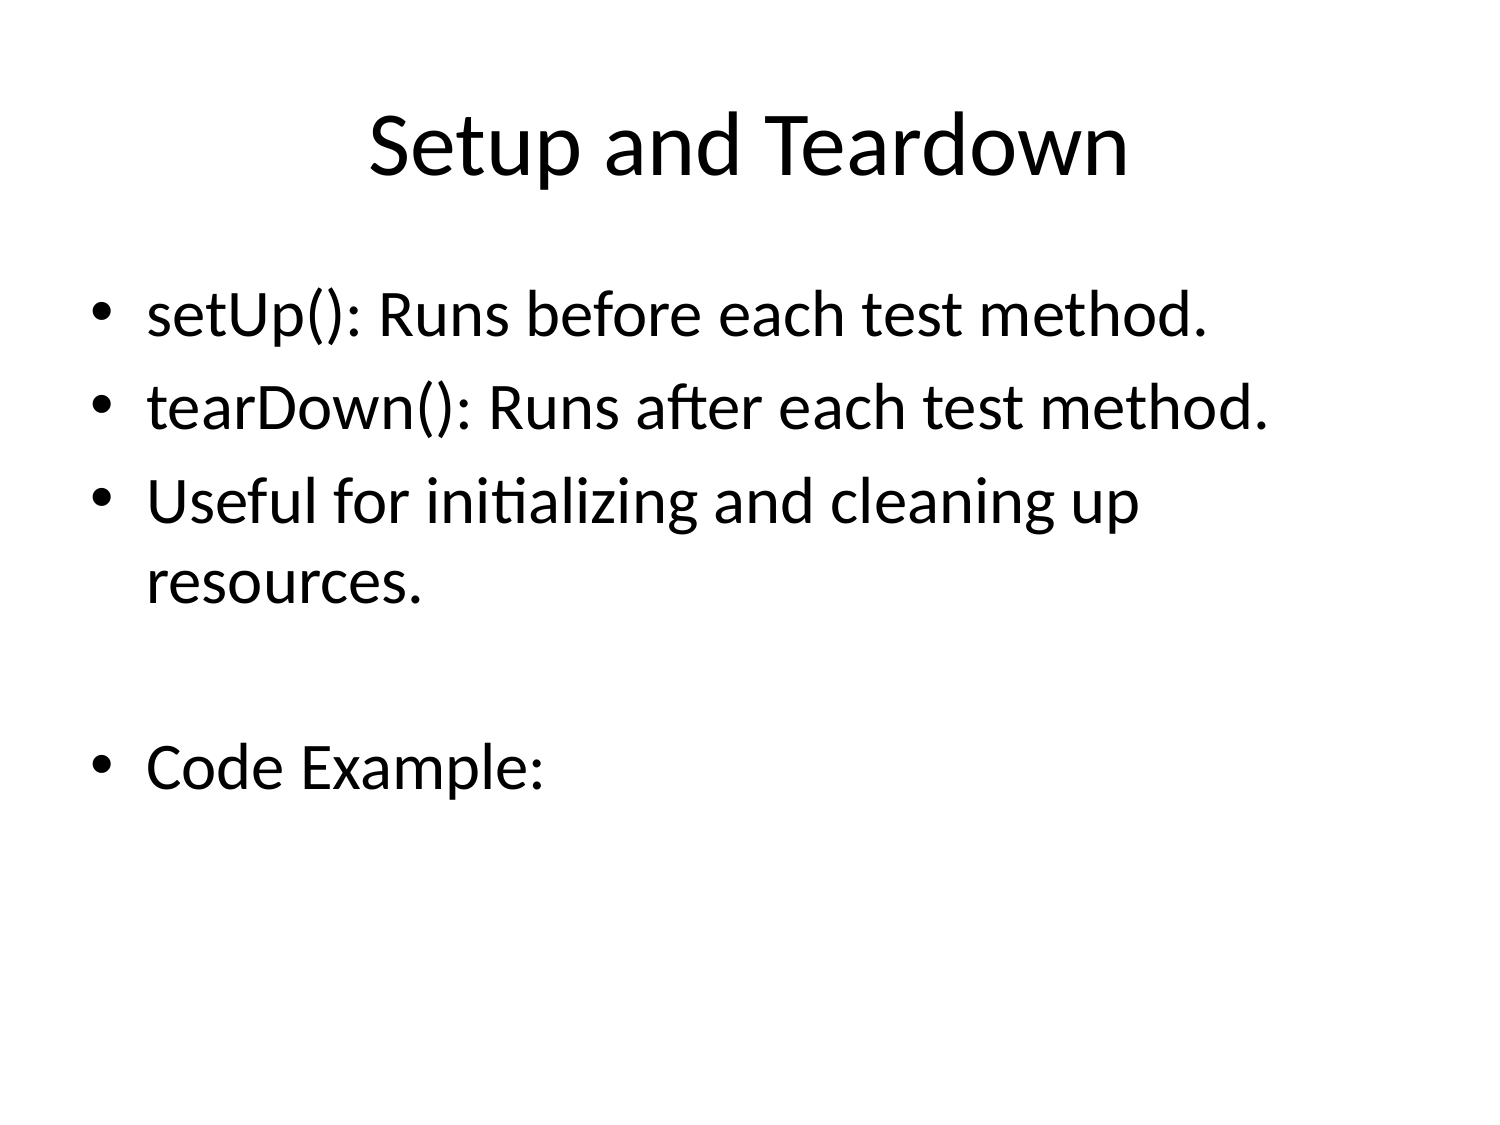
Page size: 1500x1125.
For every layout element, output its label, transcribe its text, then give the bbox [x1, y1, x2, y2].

list setUp(): Runs before each test method. tearDown(): Runs after each test method. Useful for initializing and cleaning up resources. Code Example: [75, 262, 1425, 1005]
title Setup and Teardown [75, 45, 1425, 233]
